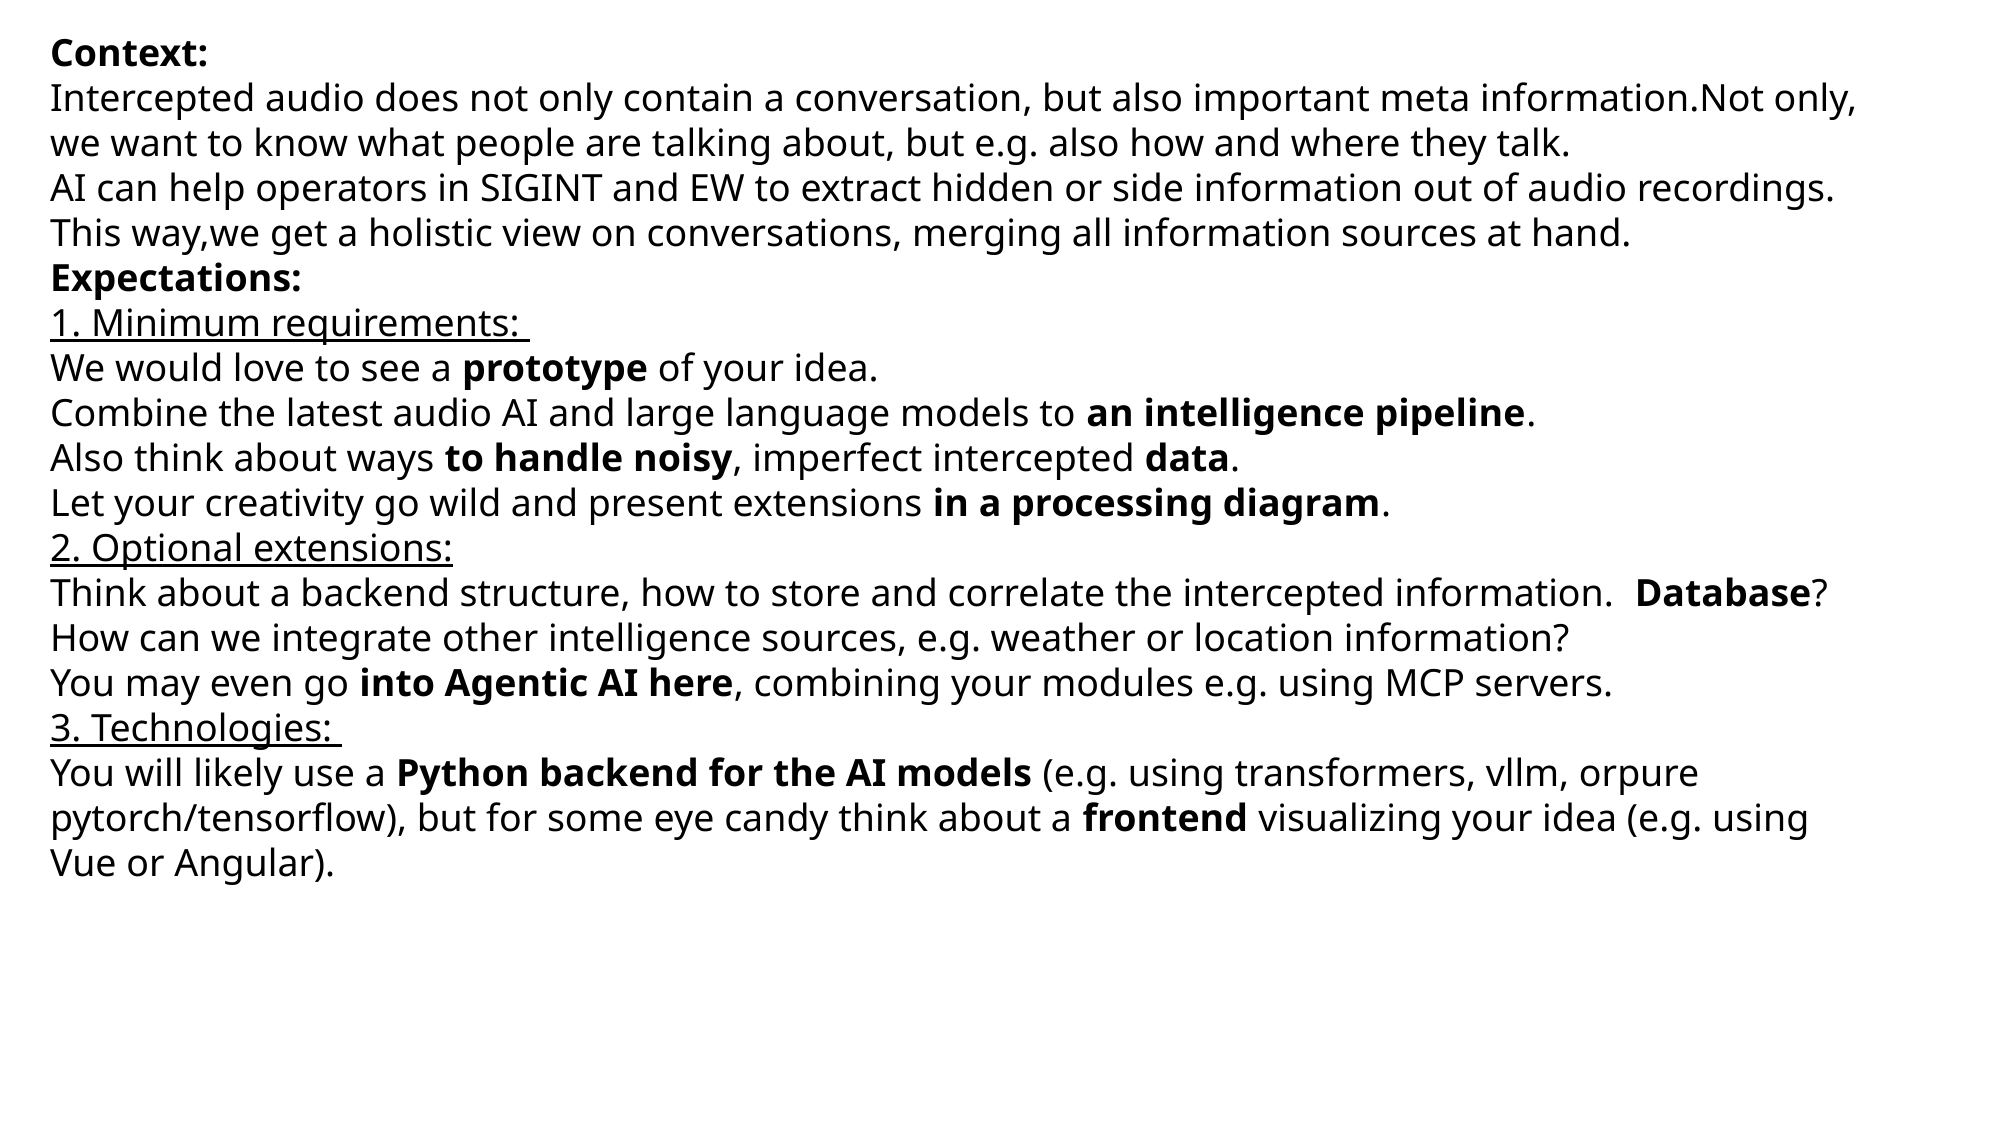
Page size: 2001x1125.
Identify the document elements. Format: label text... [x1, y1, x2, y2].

text_box Context: Intercepted audio does not only contain a conversation, but also important meta information.Not only, we want to know what people are talking about, but e.g. also how and where they talk. AI can help operators in SIGINT and EW to extract hidden or side information out of audio recordings. This way,we get a holistic view on conversations, merging all information sources at hand. Expectations: 1. Minimum requirements: We would love to see a prototype of your idea. Combine the latest audio AI and large language models to an intelligence pipeline. Also think about ways to handle noisy, imperfect intercepted data. Let your creativity go wild and present extensions in a processing diagram. 2. Optional extensions: Think about a backend structure, how to store and correlate the intercepted information. Database? How can we integrate other intelligence sources, e.g. weather or location information? You may even go into Agentic AI here, combining your modules e.g. using MCP servers. 3. Technologies: You will likely use a Python backend for the AI models (e.g. using transformers, vllm, orpure pytorch/tensorflow), but for some eye candy think about a frontend visualizing your idea (e.g. using Vue or Angular). [35, 21, 1892, 936]
